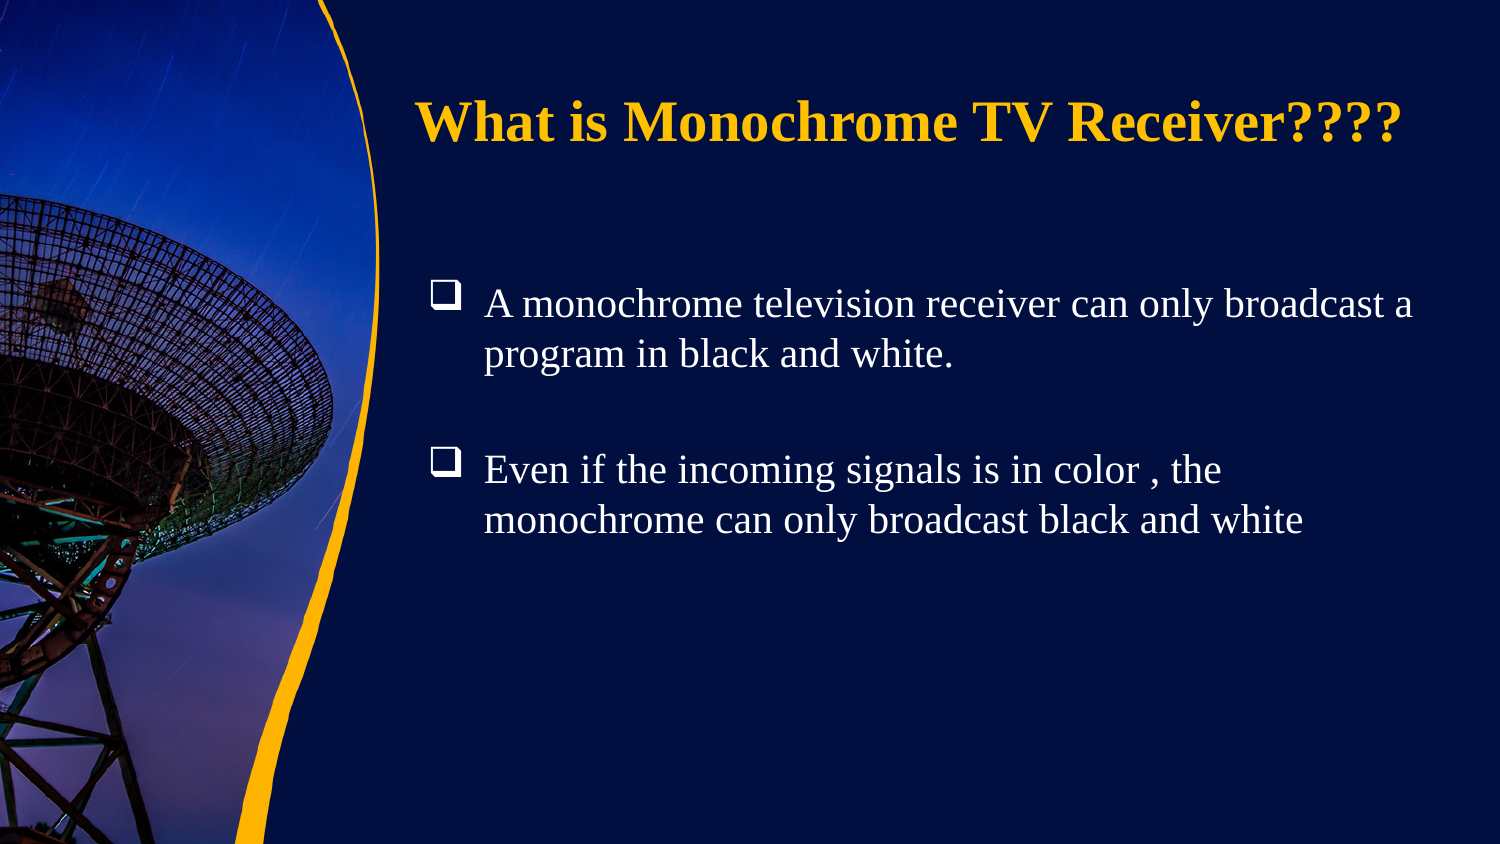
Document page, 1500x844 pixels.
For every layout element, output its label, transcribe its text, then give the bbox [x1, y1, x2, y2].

list A monochrome television receiver can only broadcast a program in black and white. Even if the incoming signals is in color , the monochrome can only broadcast black and white [412, 267, 1440, 697]
picture [0, 0, 1500, 844]
title What is Monochrome TV Receiver???? [399, 71, 1427, 166]
